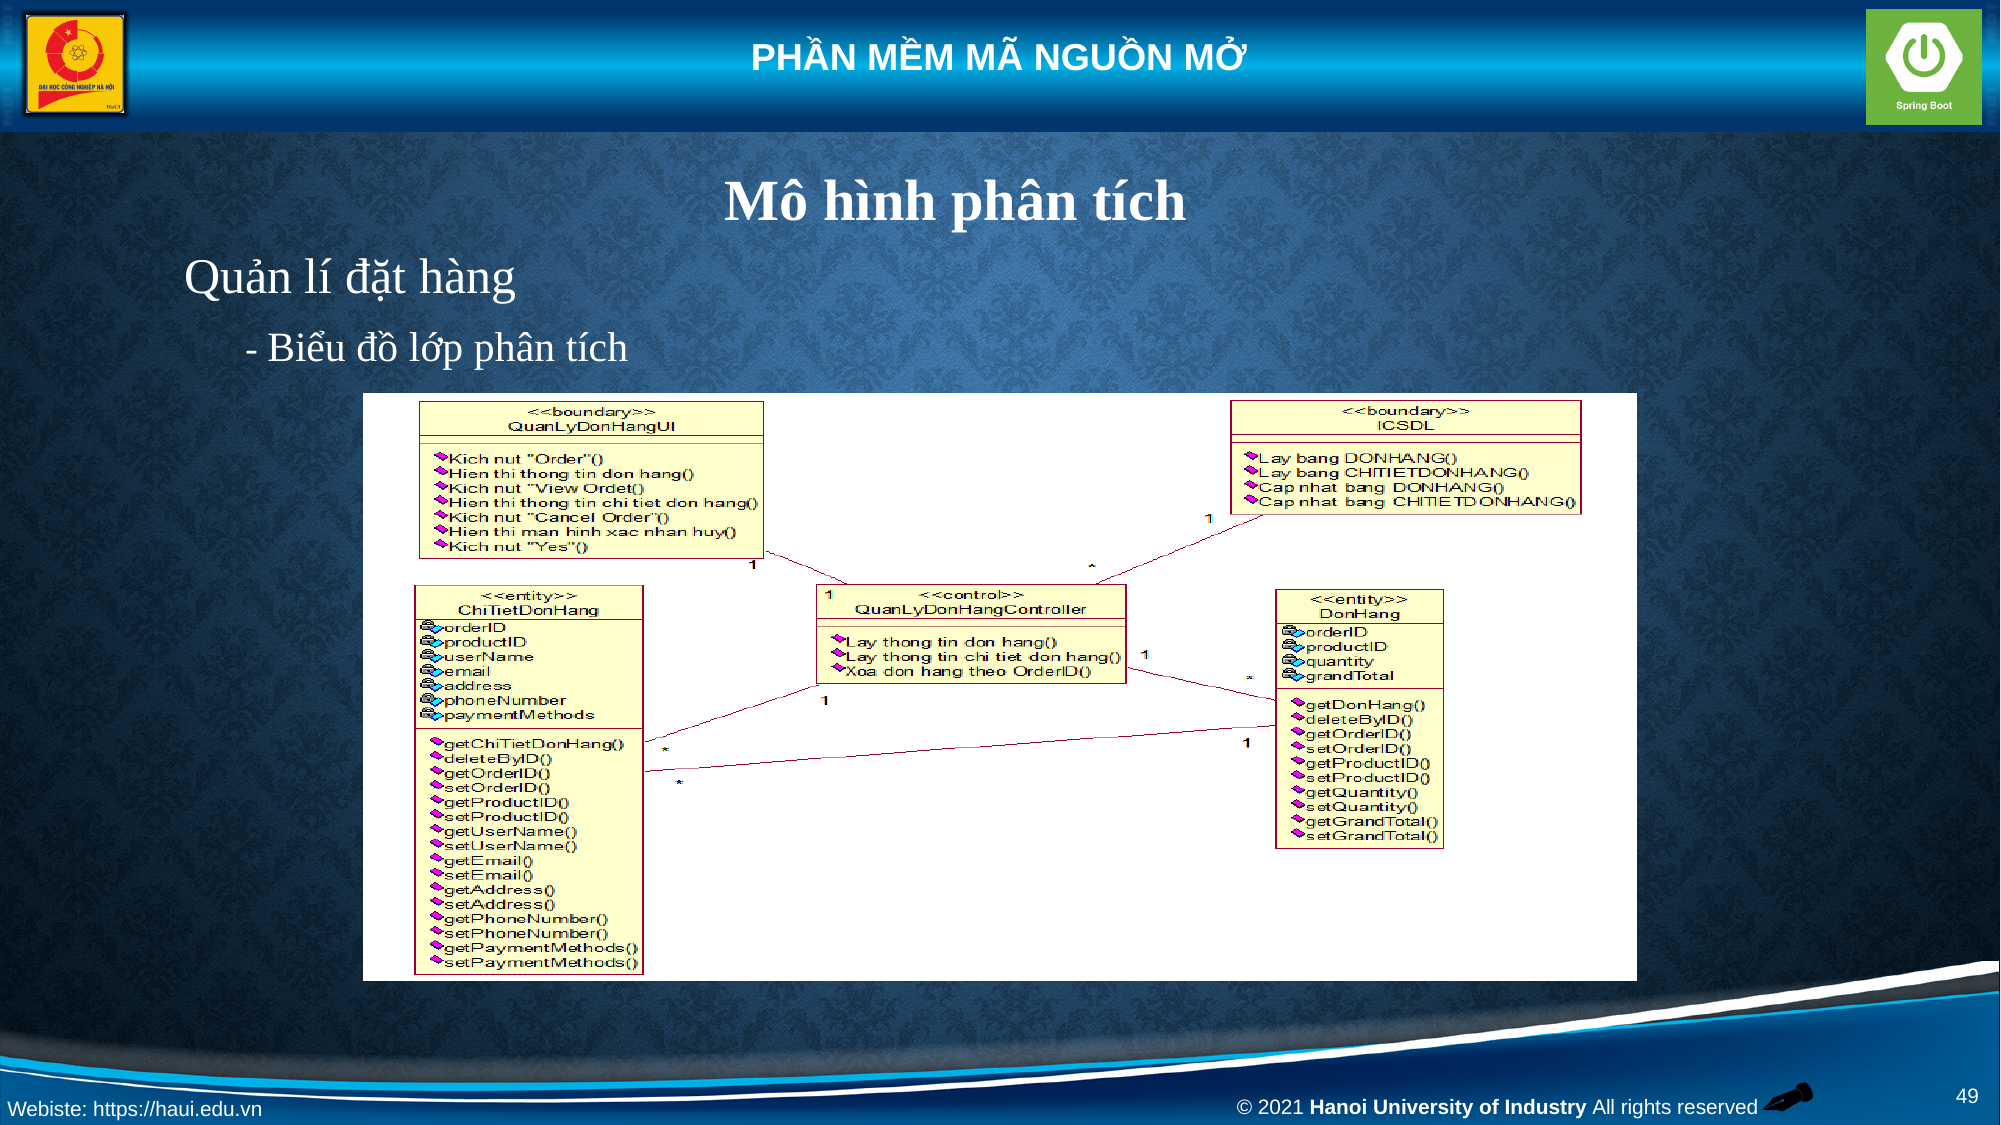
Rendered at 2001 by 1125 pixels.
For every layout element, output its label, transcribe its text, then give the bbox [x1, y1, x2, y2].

picture [26, 15, 124, 113]
picture [0, 0, 2001, 1125]
text_box - Biểu đồ lớp phân tích [230, 312, 881, 423]
text_box Quản lí đặt hàng [169, 236, 1096, 312]
text_box Mô hình phân tích [709, 155, 1202, 240]
